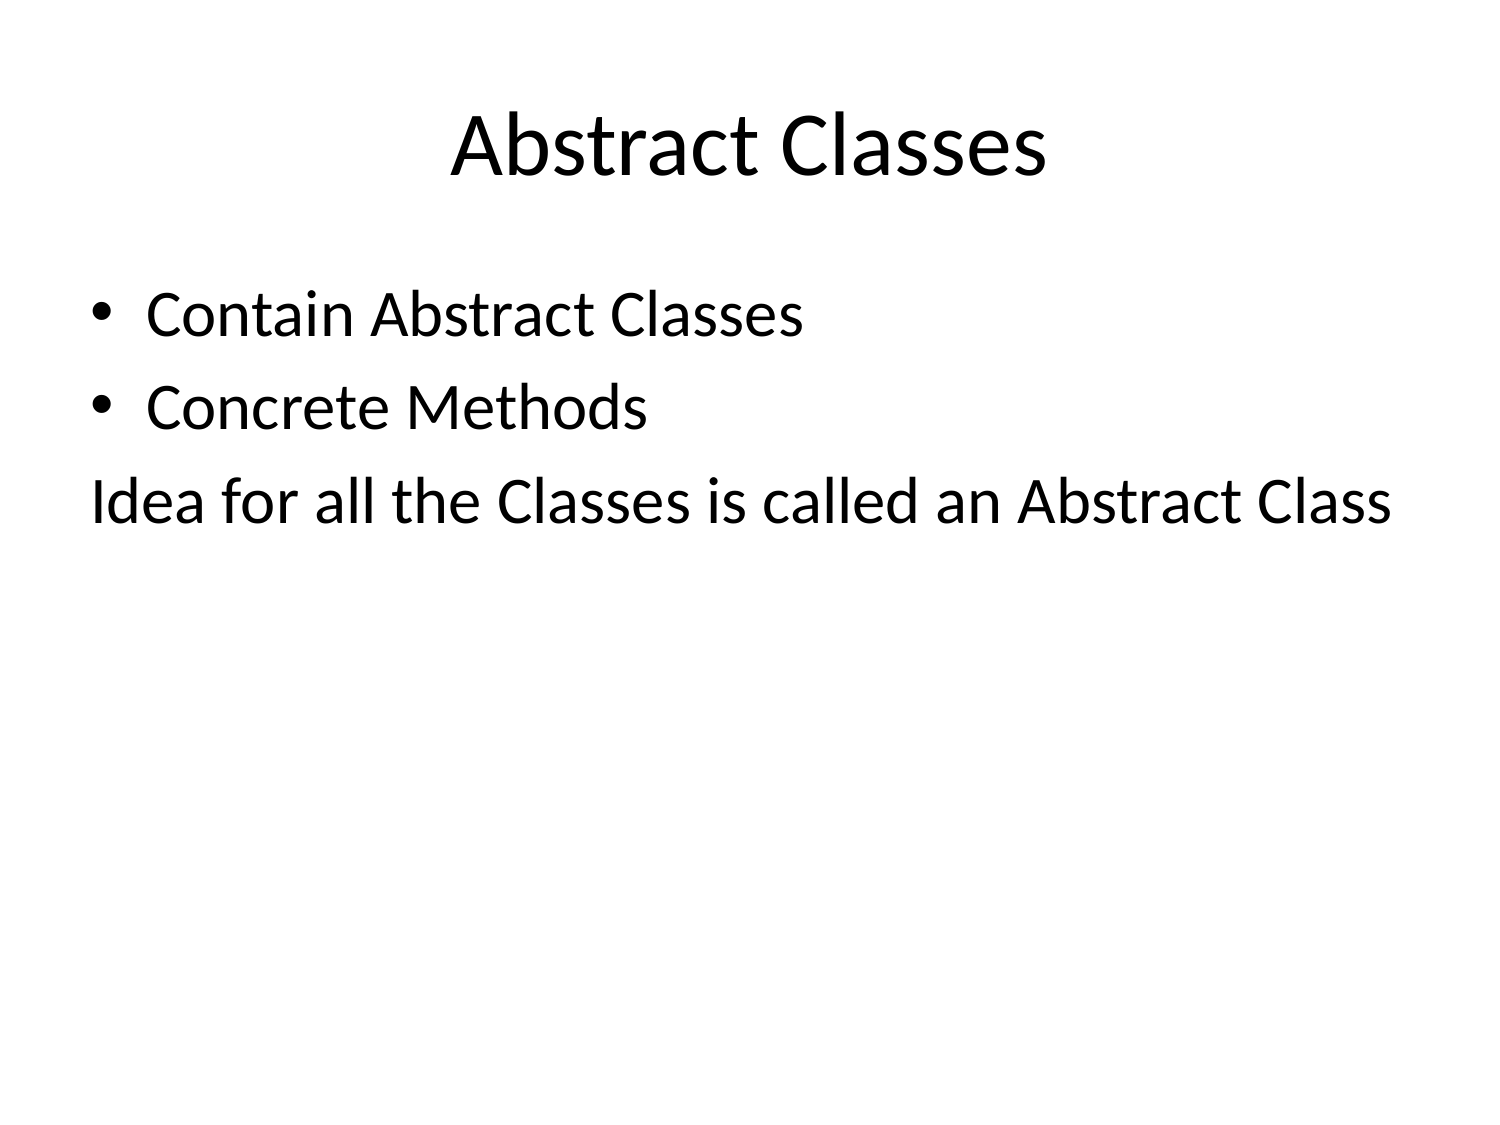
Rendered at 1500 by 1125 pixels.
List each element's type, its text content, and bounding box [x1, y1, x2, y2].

title Abstract Classes [75, 45, 1425, 233]
list Contain Abstract Classes Concrete Methods Idea for all the Classes is called an Abstract Class [75, 262, 1425, 1005]
